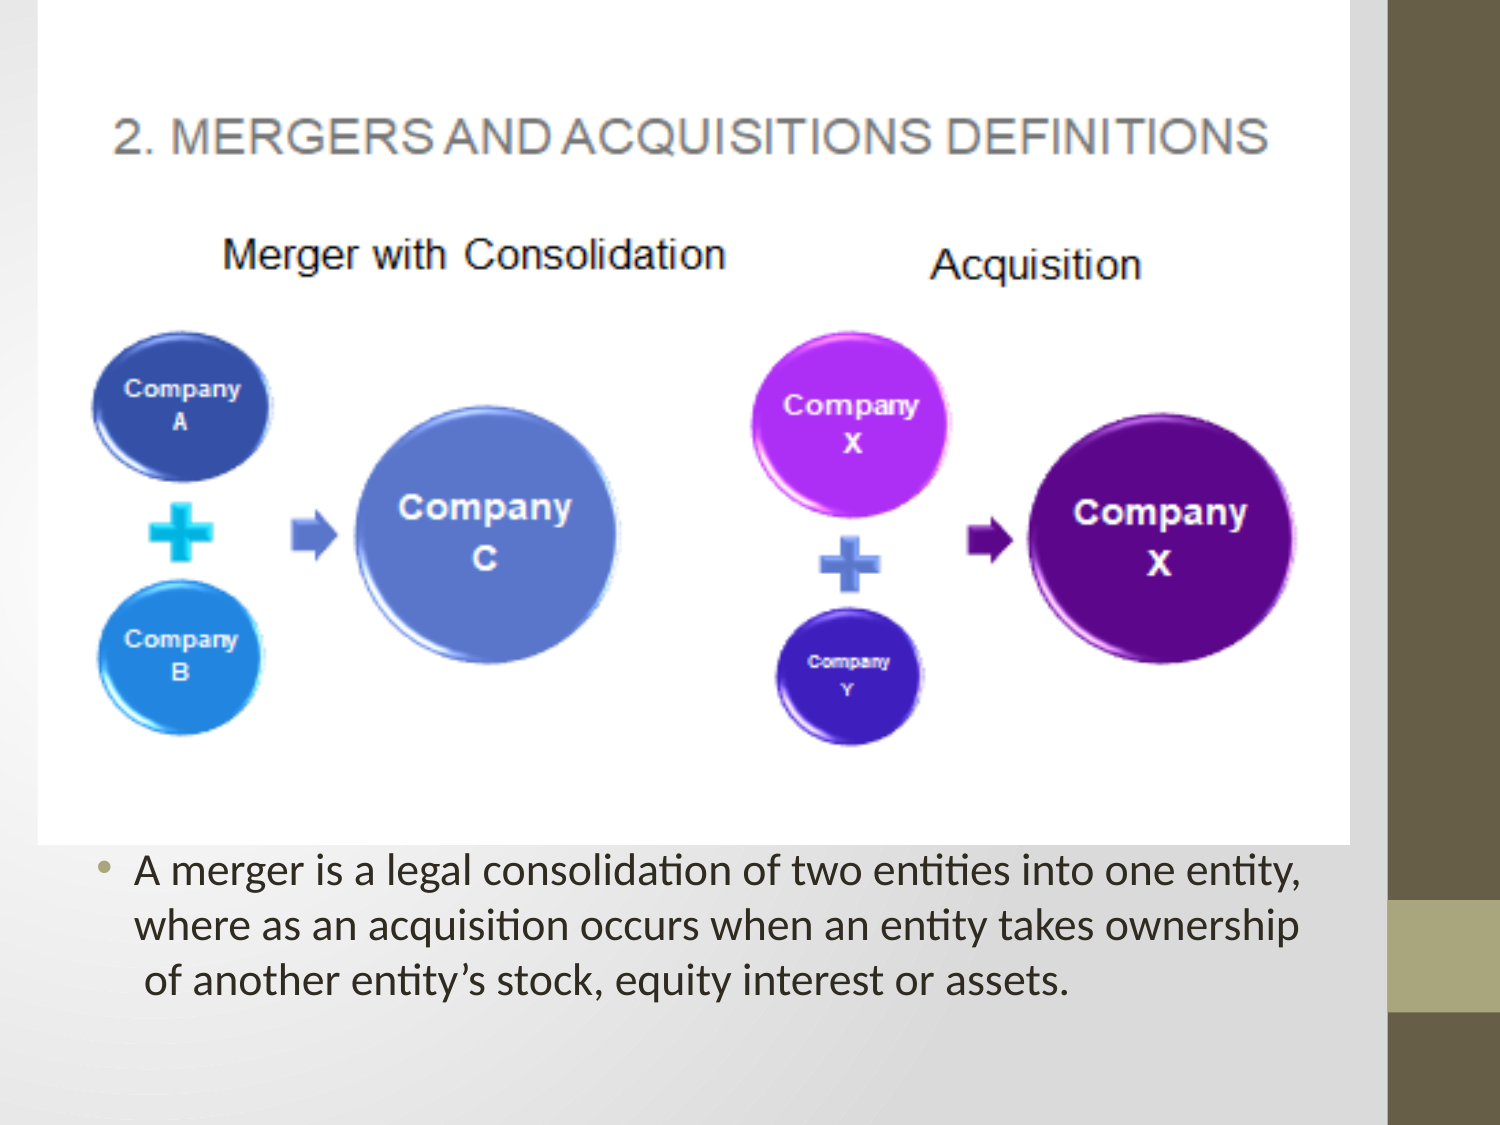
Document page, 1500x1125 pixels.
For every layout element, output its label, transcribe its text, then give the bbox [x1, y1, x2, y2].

picture [36, 0, 1351, 846]
list A merger is a legal consolidation of two entities into one entity, where as an acquisition occurs when an entity takes ownership of another entity’s stock, equity interest or assets. [62, 852, 1325, 1050]
